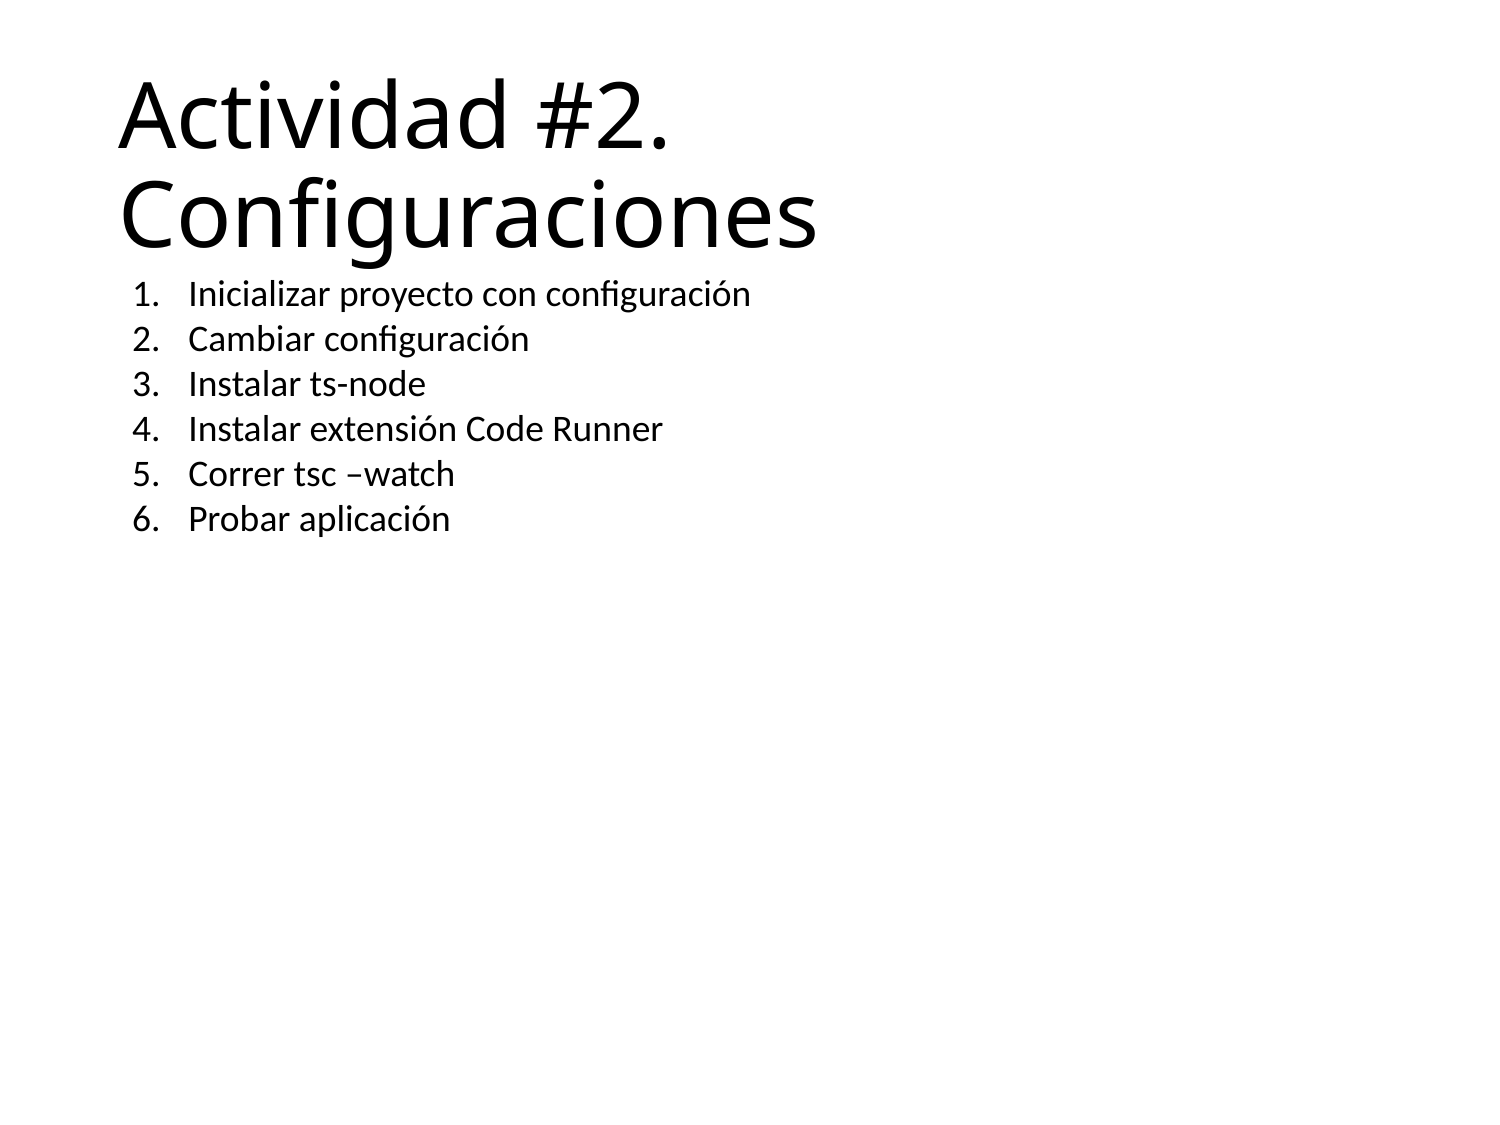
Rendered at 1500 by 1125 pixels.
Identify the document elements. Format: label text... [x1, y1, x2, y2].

title Actividad #2. Configuraciones [103, 59, 1397, 278]
text_box Inicializar proyecto con configuración Cambiar configuración Instalar ts-node Instalar extensión Code Runner Correr tsc –watch Probar aplicación [117, 262, 1375, 637]
